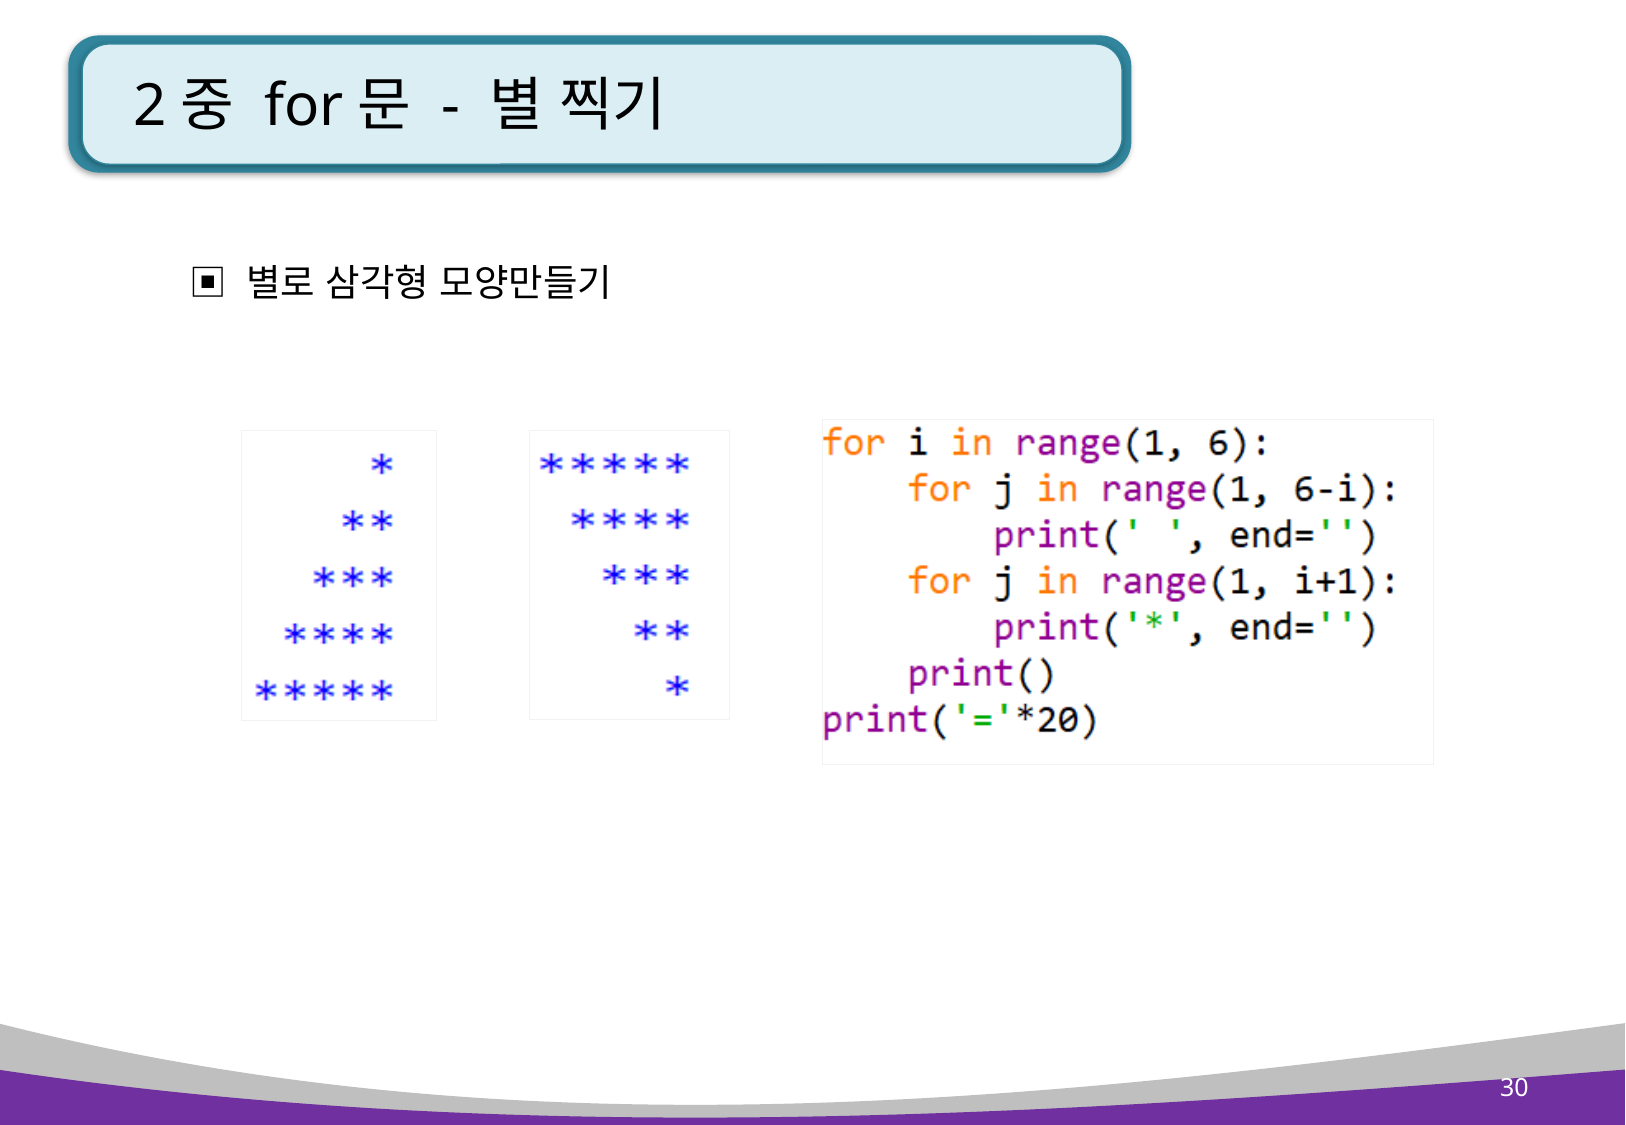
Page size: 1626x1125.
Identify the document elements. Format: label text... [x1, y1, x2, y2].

picture [241, 430, 437, 721]
picture [821, 418, 1434, 765]
picture [528, 430, 730, 720]
slide_number 30 [1452, 1058, 1544, 1119]
text_box ▣ 별로 삼각형 모양만들기 [174, 228, 742, 312]
title 2중 for문 - 별 찍기 [103, 32, 1121, 173]
